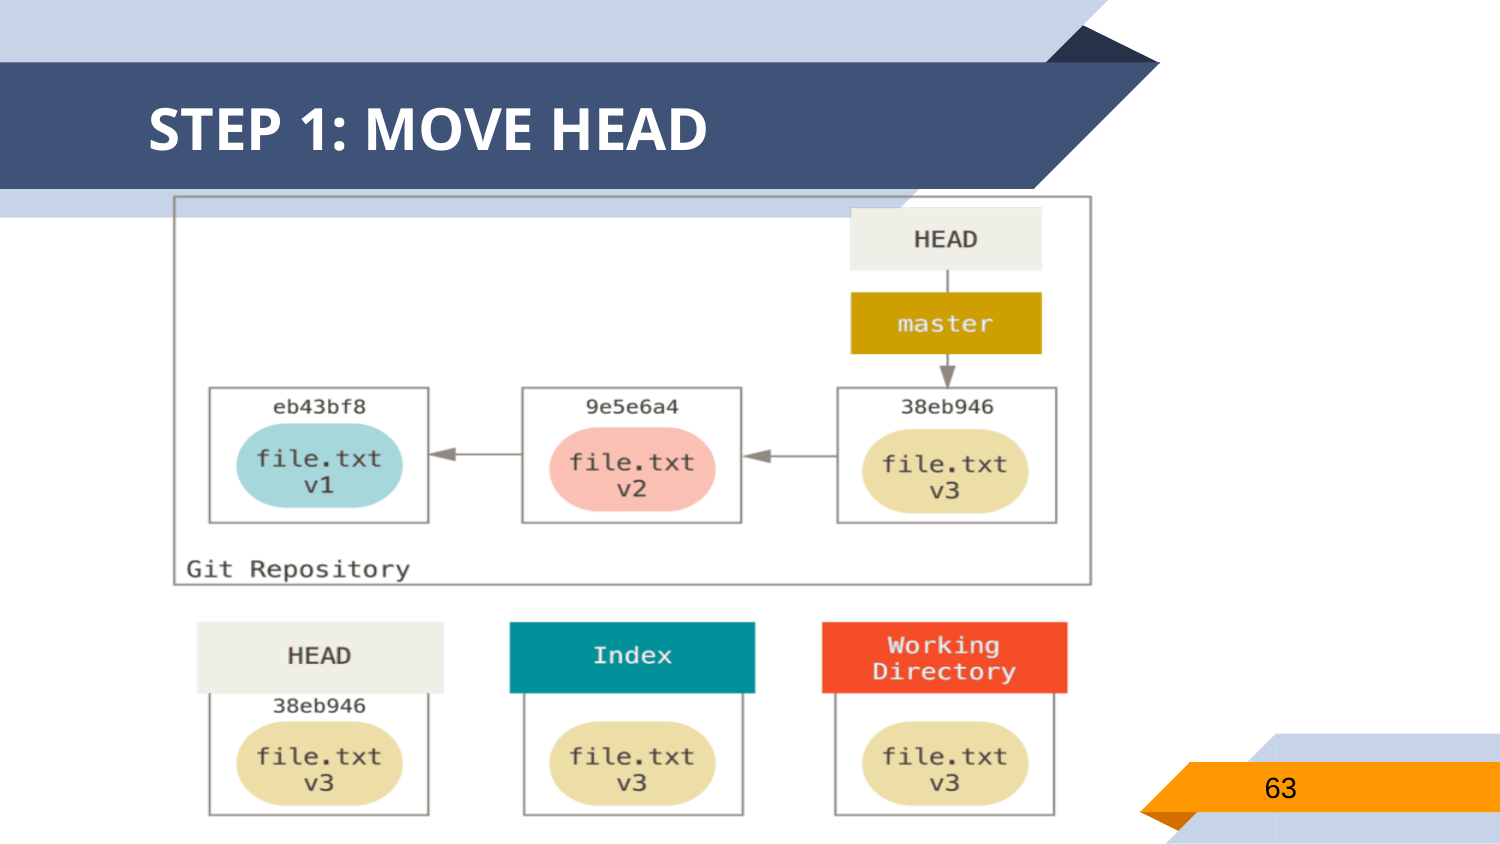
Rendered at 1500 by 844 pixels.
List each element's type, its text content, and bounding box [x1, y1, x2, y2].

title STEP 1: MOVE HEAD [133, 64, 1035, 190]
slide_number 63 [1249, 760, 1494, 813]
picture [149, 178, 1113, 844]
